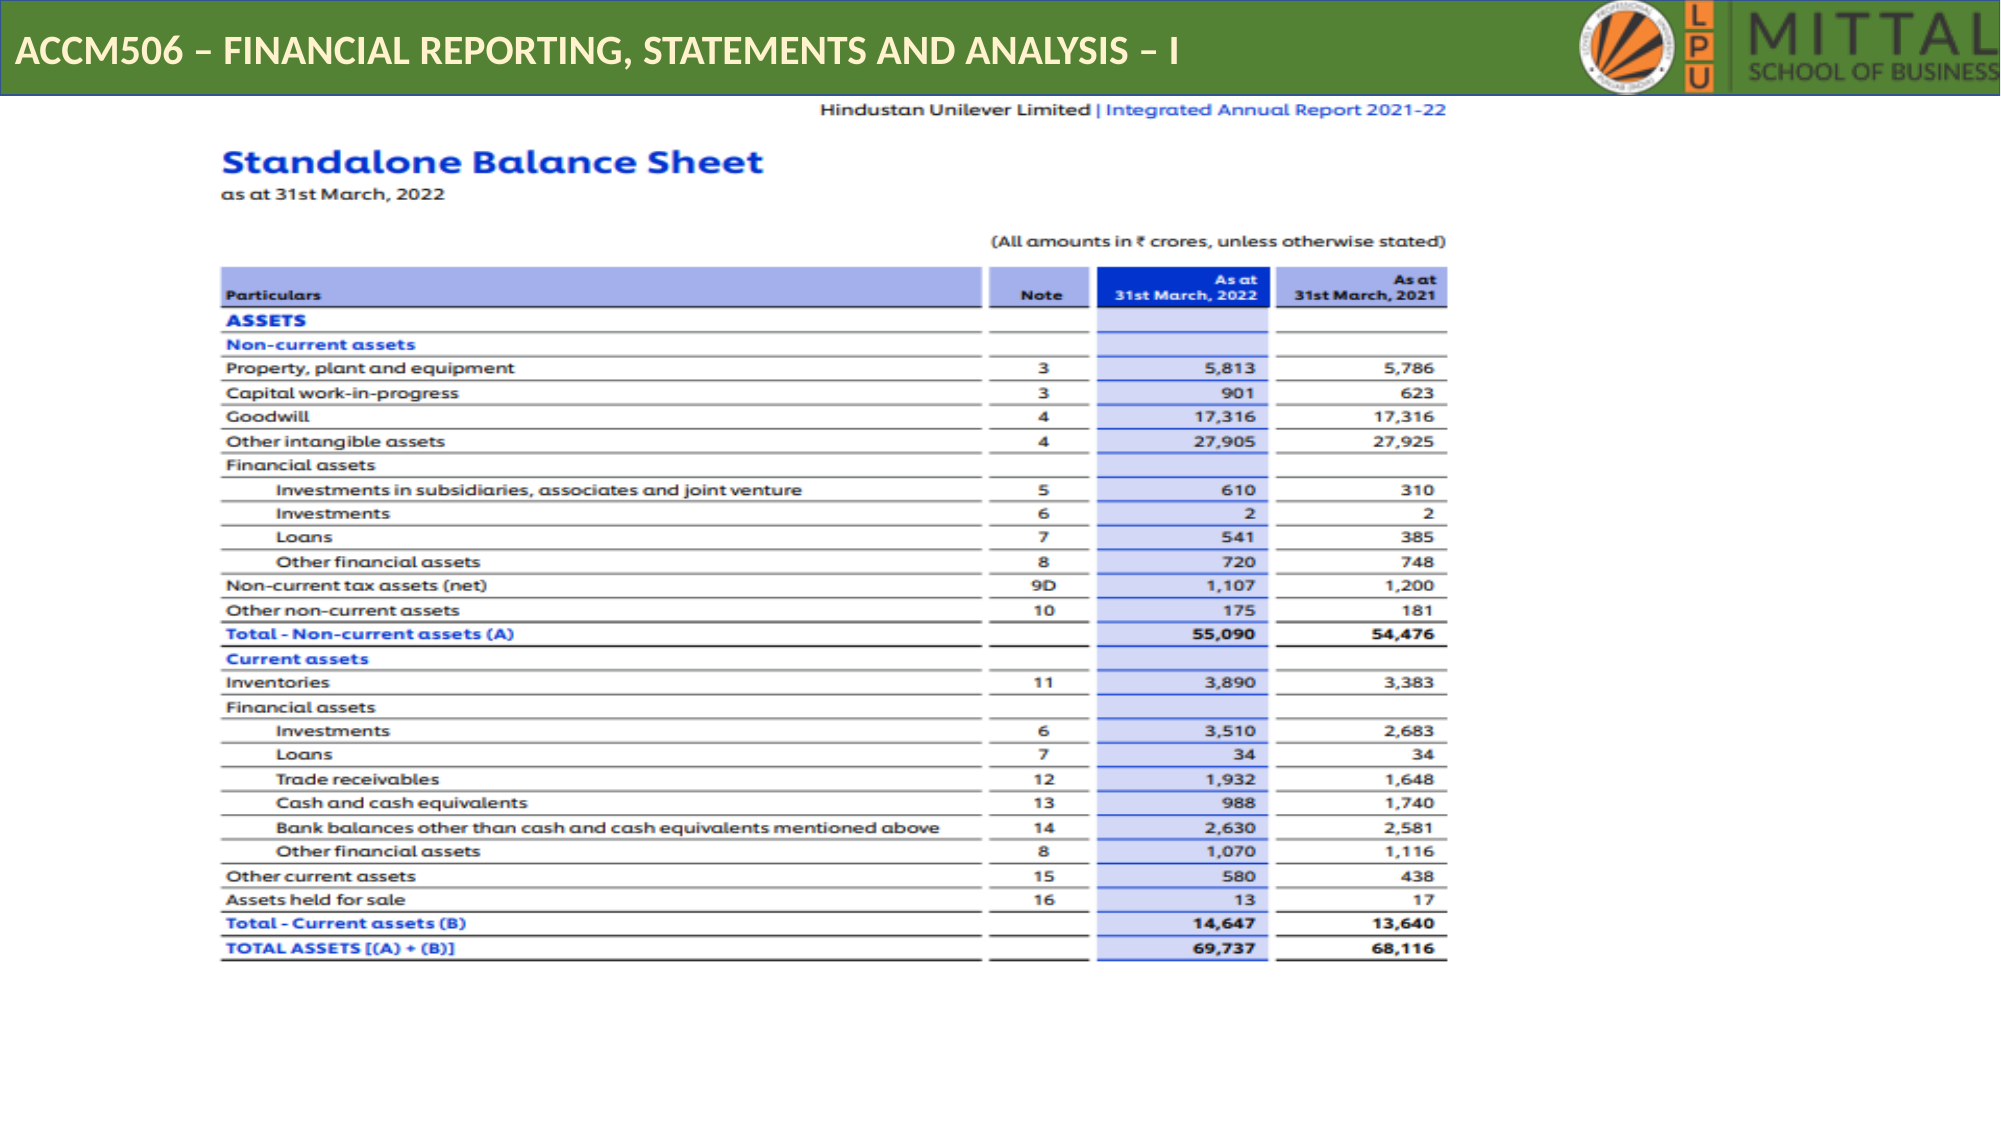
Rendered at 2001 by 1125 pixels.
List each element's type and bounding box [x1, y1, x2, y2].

picture [1579, 0, 2000, 95]
picture [168, 103, 1500, 1022]
